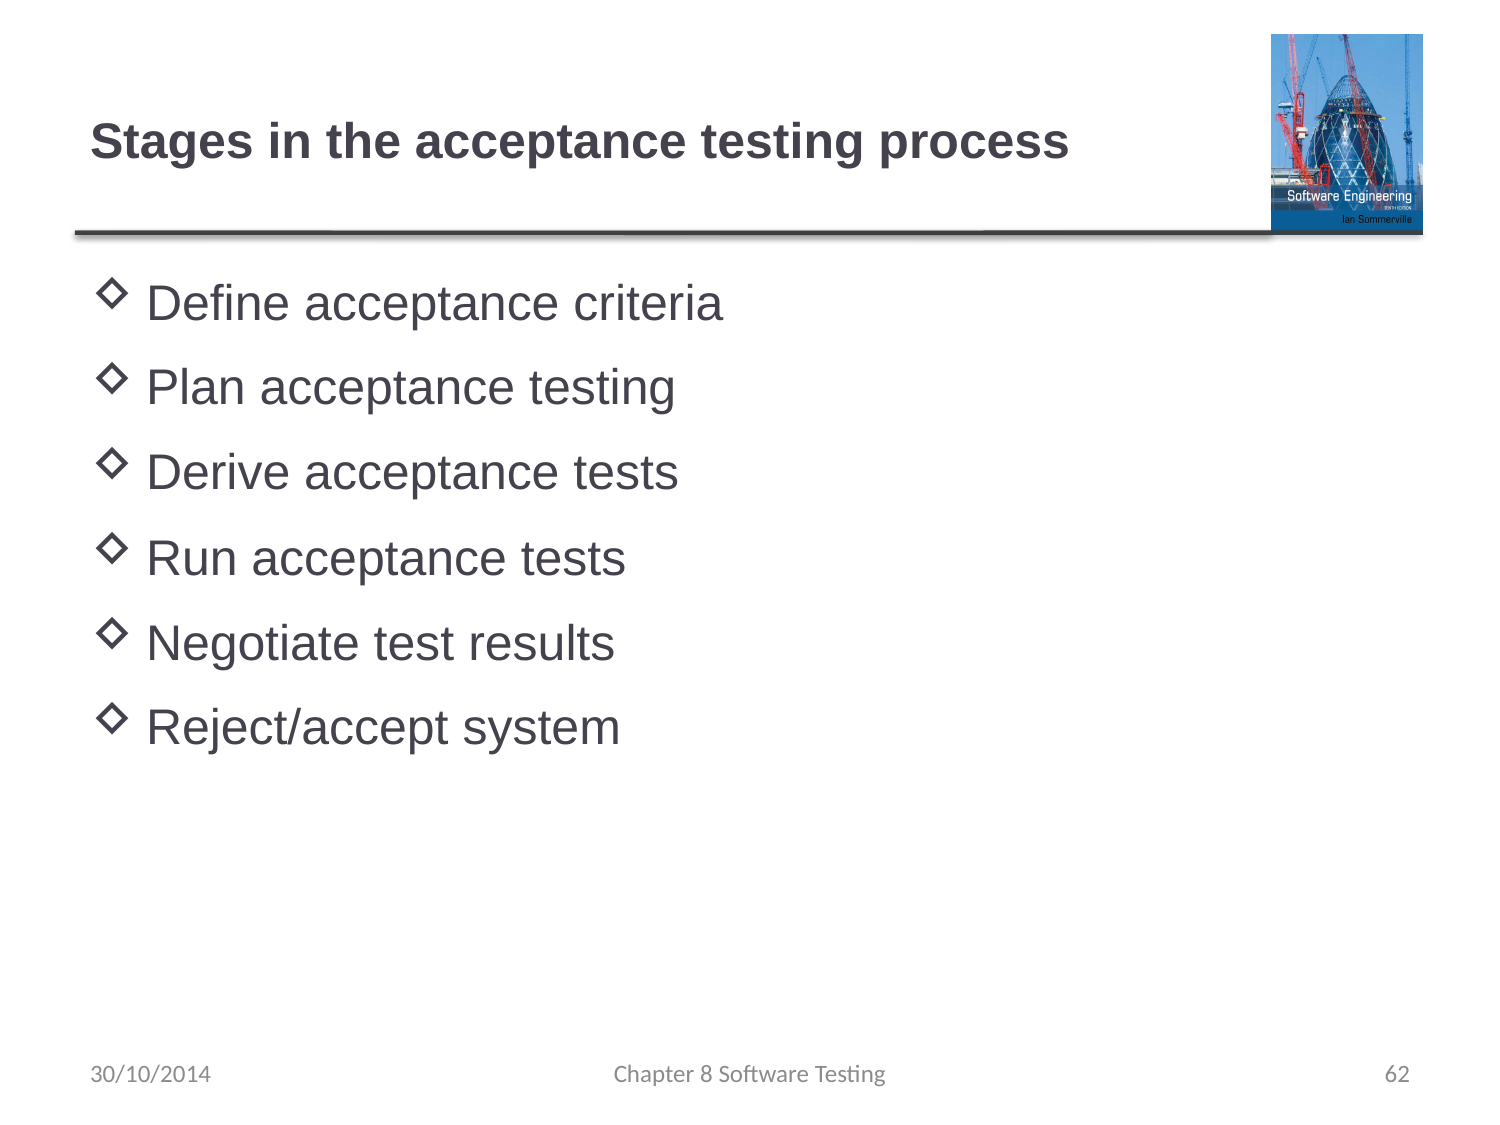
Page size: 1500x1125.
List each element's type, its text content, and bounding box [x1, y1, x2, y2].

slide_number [75, 1042, 425, 1103]
footer Chapter 8 Software Testing [512, 1042, 988, 1103]
picture [1271, 34, 1423, 230]
list Define acceptance criteria Plan acceptance testing Derive acceptance tests Run acceptance tests Negotiate test results Reject/accept system [75, 262, 1425, 1005]
slide_number 62 [1074, 1042, 1425, 1103]
title Stages in the acceptance testing process [74, 44, 1272, 233]
